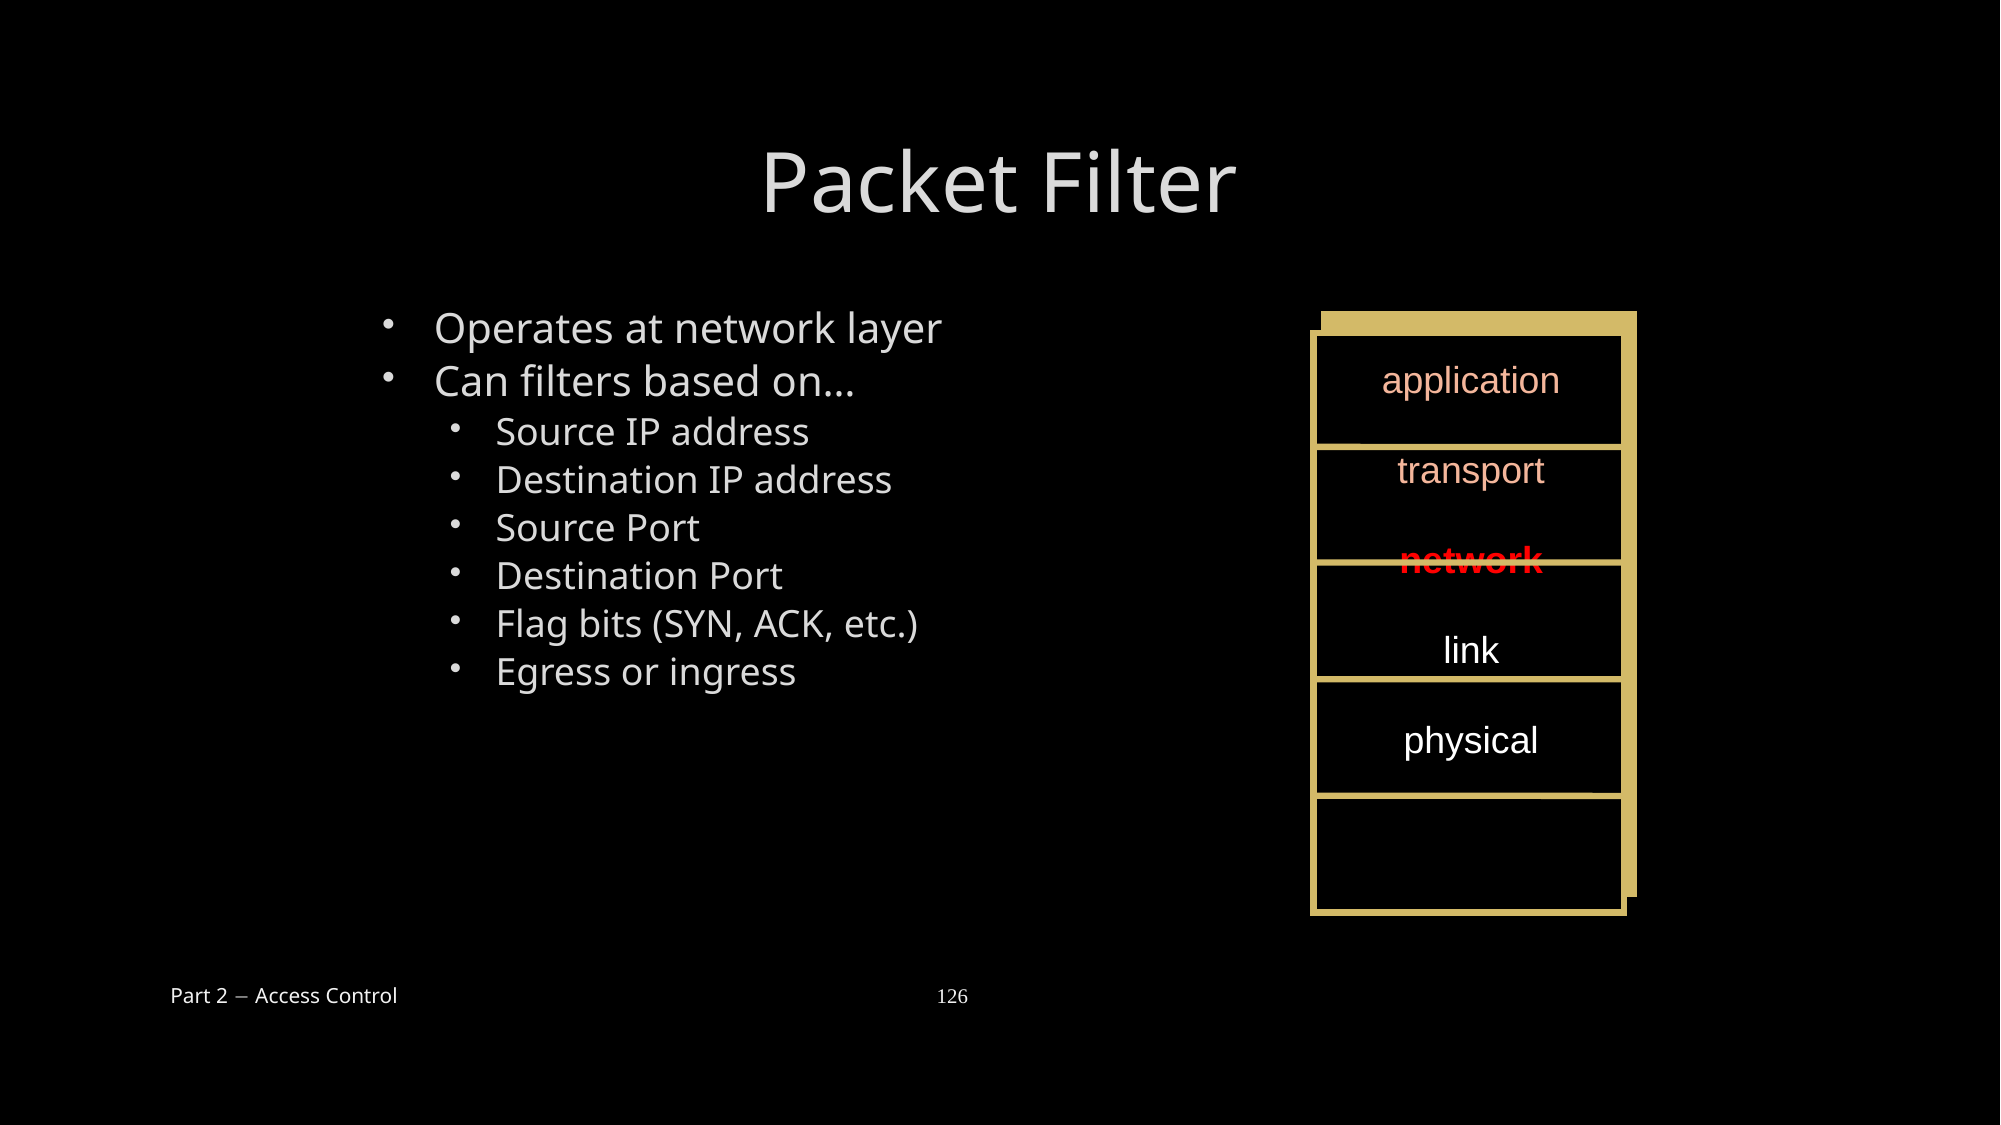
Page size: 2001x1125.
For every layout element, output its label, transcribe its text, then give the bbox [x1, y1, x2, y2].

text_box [1312, 333, 1625, 913]
footer Part 2  Access Control 126 [149, 965, 1245, 1025]
text_box [1323, 314, 1635, 894]
title Packet Filter [149, 99, 1849, 260]
list Operates at network layer Can filters based on… Source IP address Destination IP address Source Port Destination Port Flag bits (SYN, ACK, etc.) Egress or ingress [362, 299, 1363, 975]
